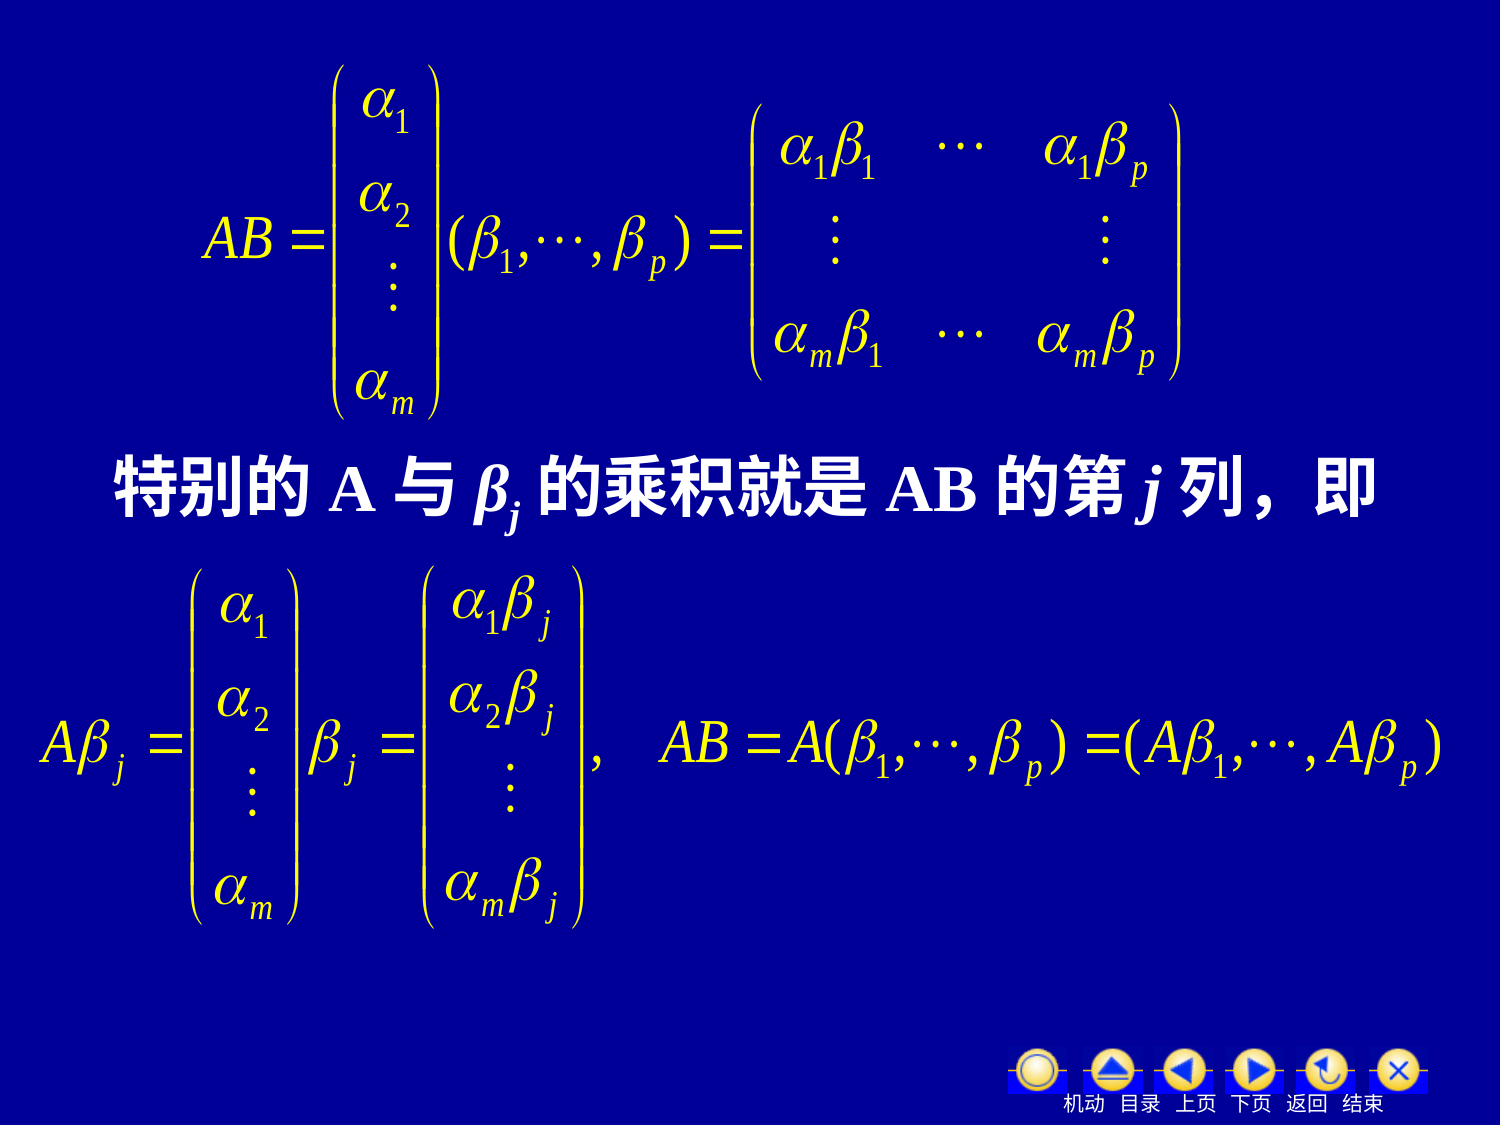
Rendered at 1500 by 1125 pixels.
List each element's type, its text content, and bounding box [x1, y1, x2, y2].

picture [1296, 1046, 1355, 1094]
picture [1008, 1046, 1067, 1094]
picture [1369, 1046, 1428, 1094]
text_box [29, 554, 1450, 939]
picture [1225, 1046, 1284, 1094]
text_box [191, 49, 1196, 434]
picture [1154, 1046, 1213, 1094]
picture [1083, 1046, 1143, 1094]
text_box 特别的A与βj的乘积就是AB的第j列，即 [97, 437, 1466, 544]
